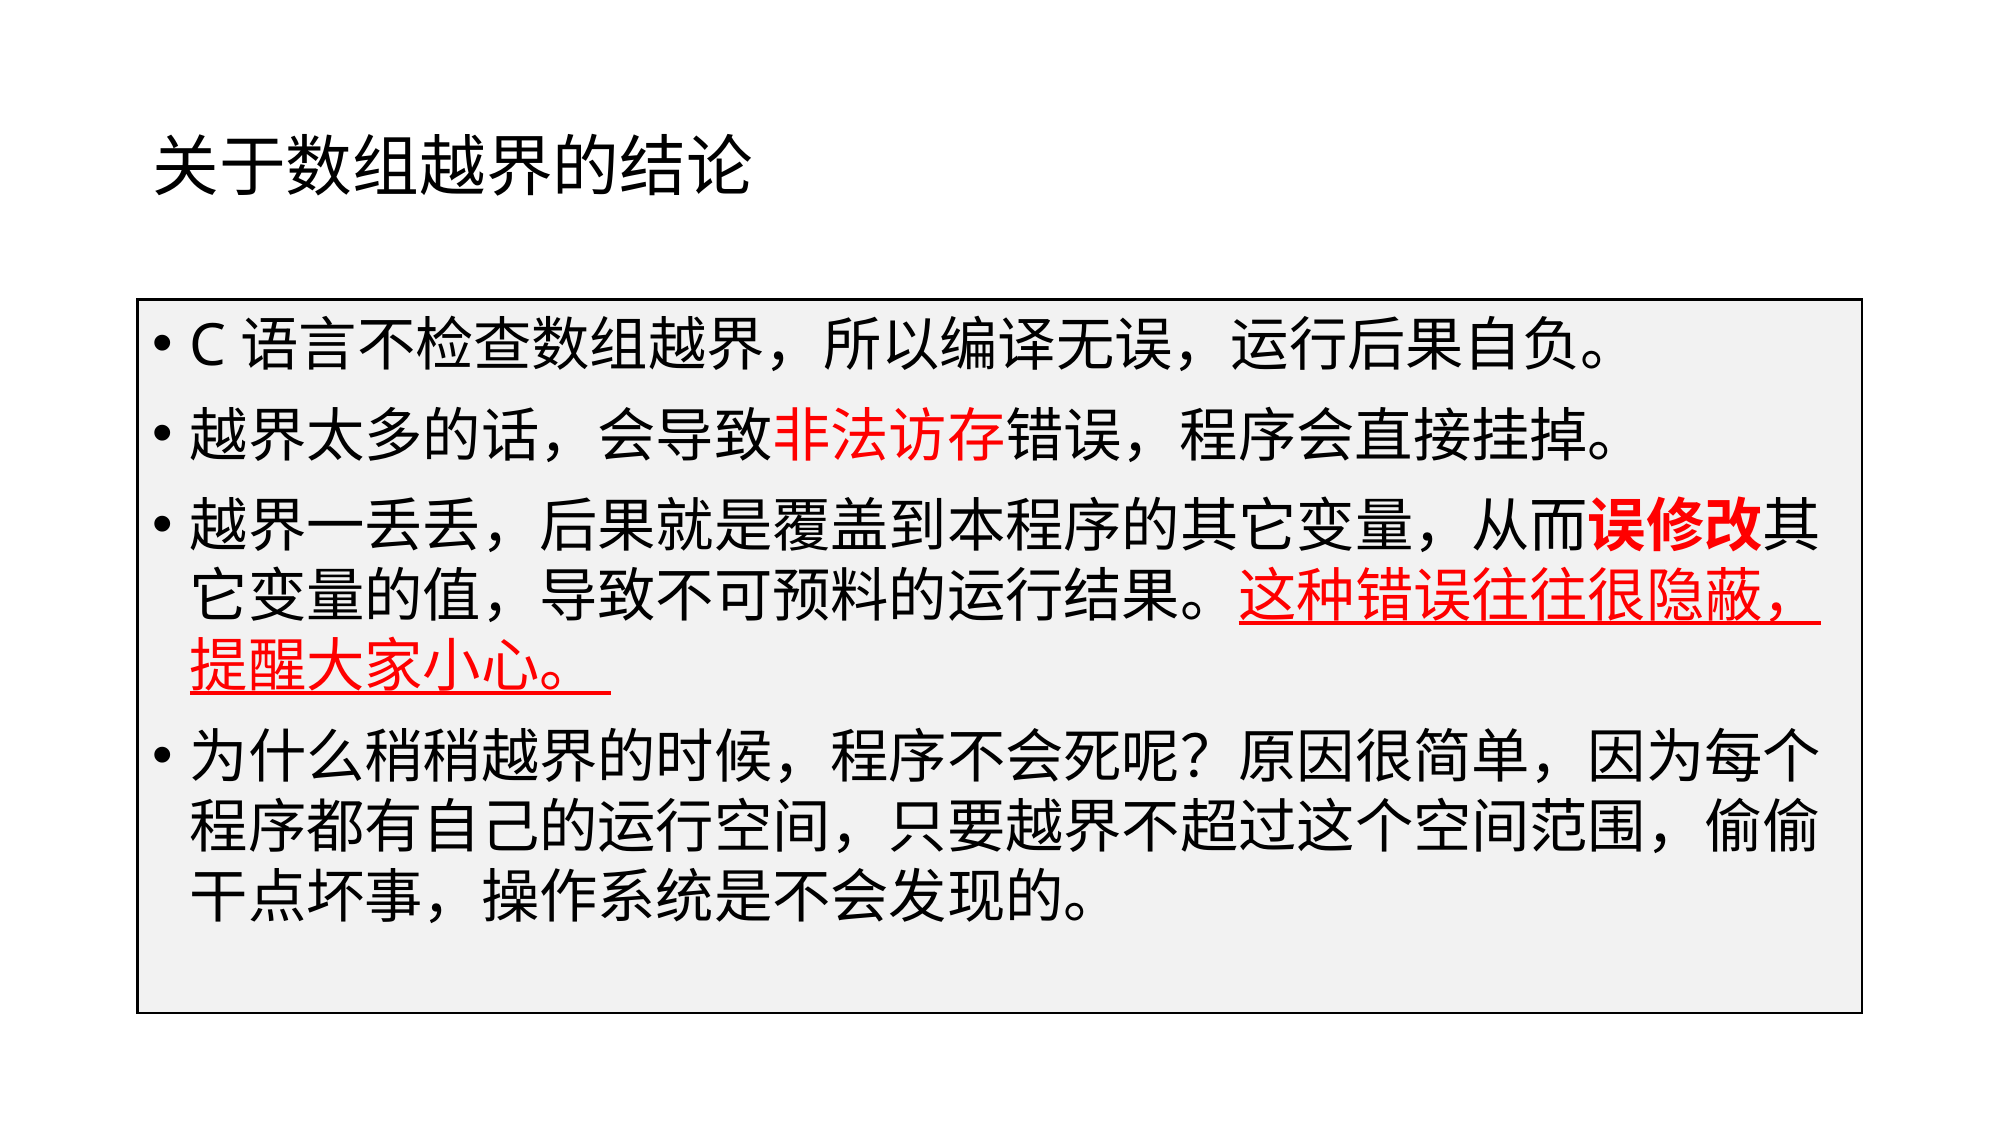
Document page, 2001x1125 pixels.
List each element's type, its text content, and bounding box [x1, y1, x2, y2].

title 关于数组越界的结论 [137, 59, 1863, 278]
list C语言不检查数组越界，所以编译无误，运行后果自负。 越界太多的话，会导致非法访存错误，程序会直接挂掉。 越界一丢丢，后果就是覆盖到本程序的其它变量，从而误修改其它变量的值，导致不可预料的运行结果。这种错误往往很隐蔽，提醒大家小心。 为什么稍稍越界的时候，程序不会死呢？原因很简单，因为每个程序都有自己的运行空间，只要越界不超过这个空间范围，偷偷干点坏事，操作系统是不会发现的。 [136, 298, 1863, 1014]
